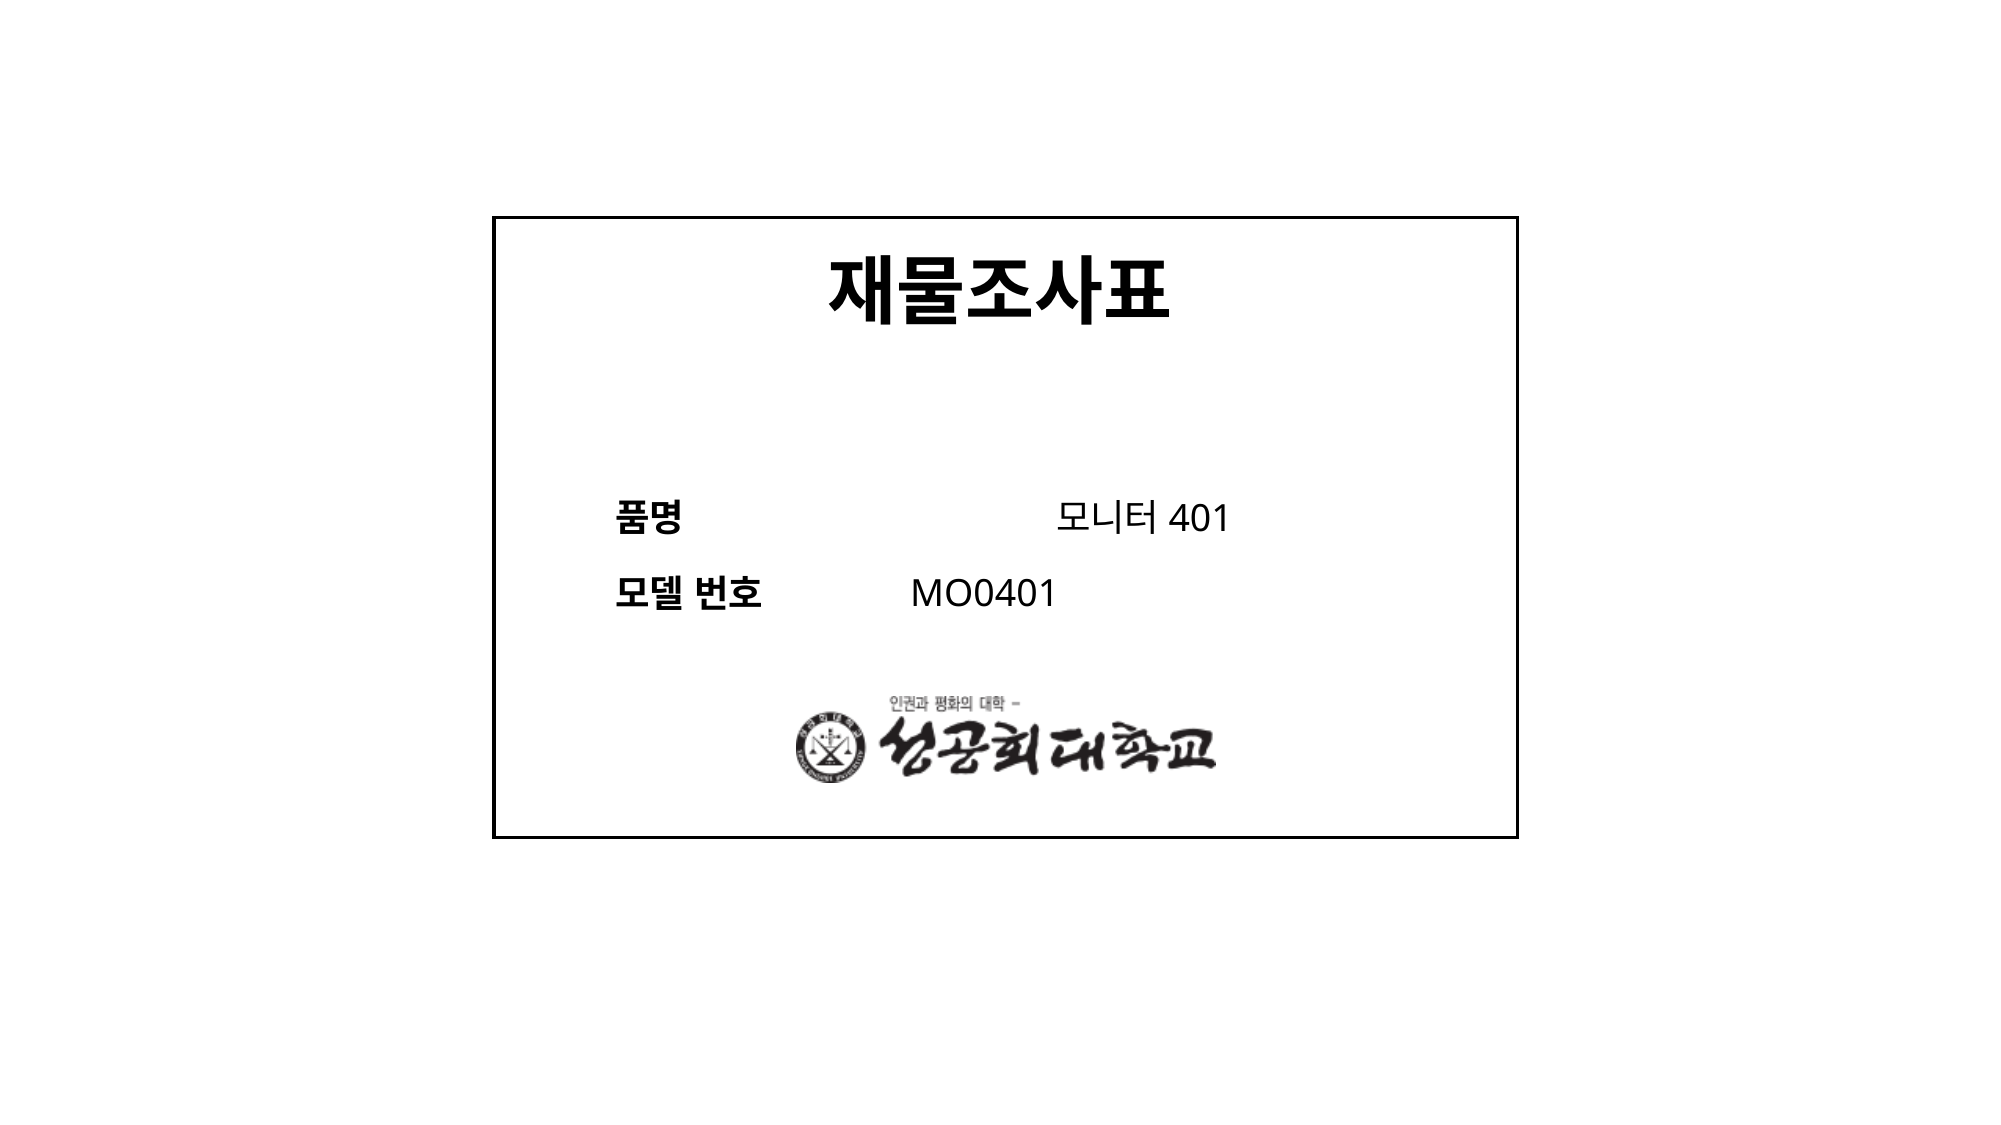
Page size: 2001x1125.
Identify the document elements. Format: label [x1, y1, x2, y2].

picture [796, 696, 1216, 784]
text_box [492, 216, 1519, 839]
